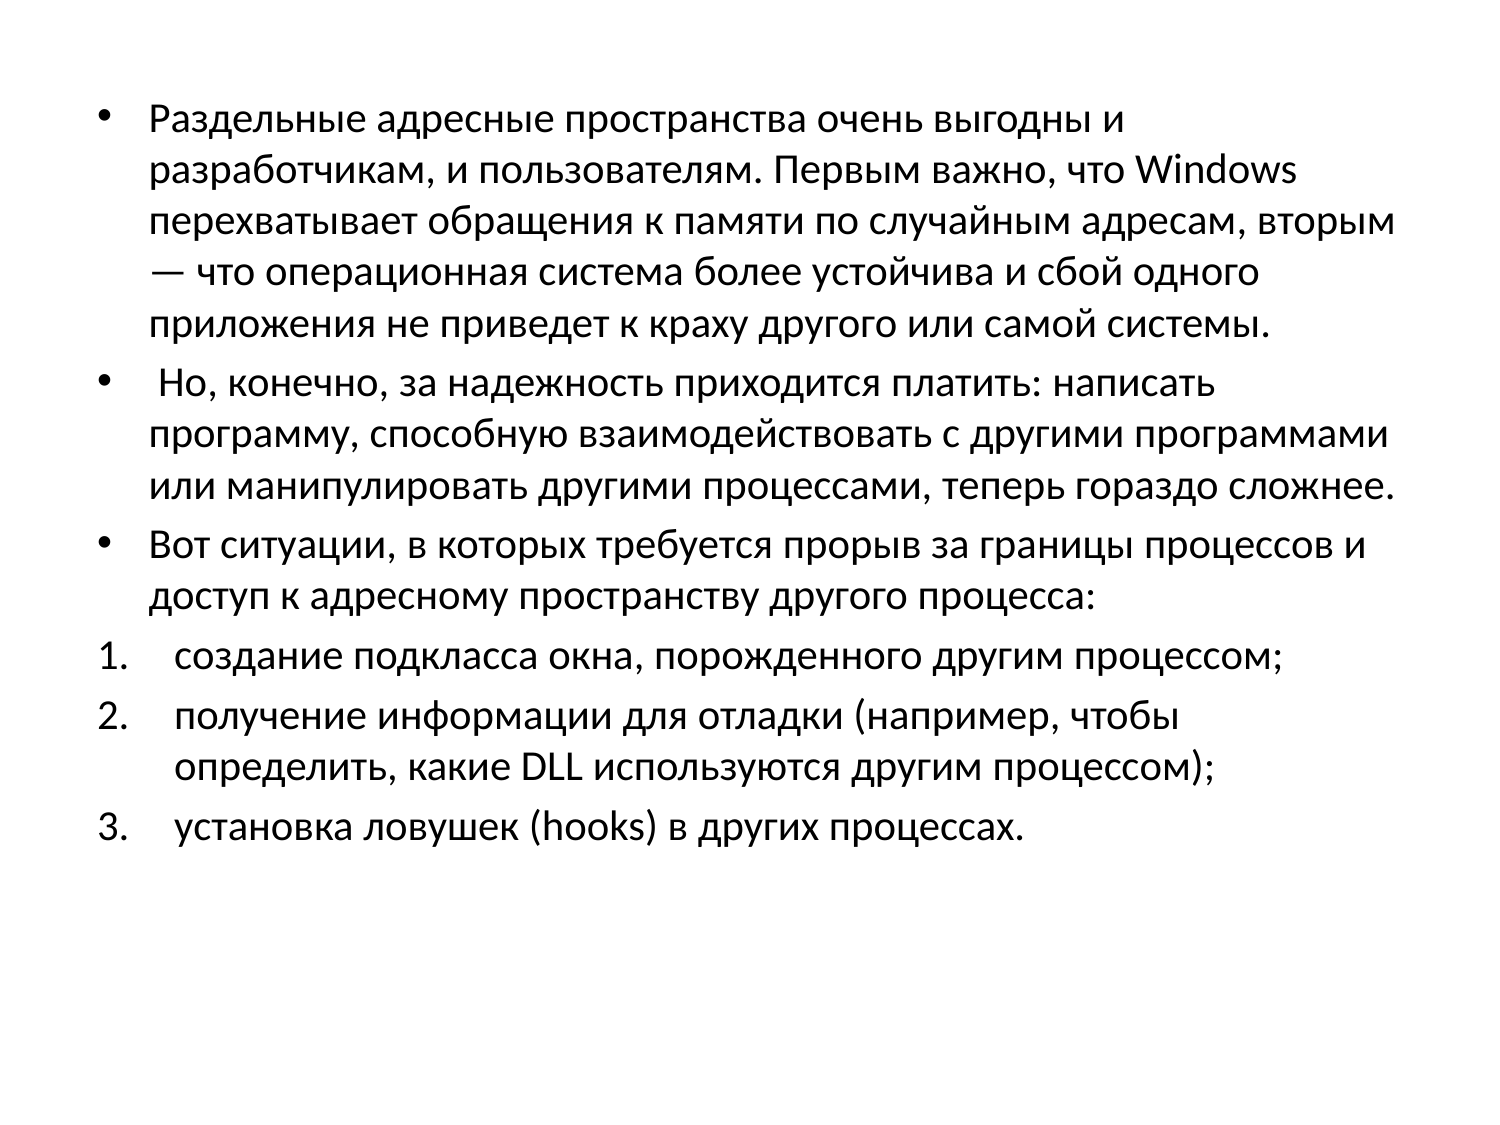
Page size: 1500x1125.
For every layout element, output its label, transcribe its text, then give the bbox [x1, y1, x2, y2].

list Раздельные адресные пространства очень выгодны и разработчикам, и пользователям. Первым важно, что Windows перехватывает обращения к памяти по случайным адресам, вторым — что операционная система более устойчива и сбой одного приложения не приведет к краху другого или самой системы. Но, конечно, за надежность приходится платить: написать программу, способную взаимодействовать с другими программами или манипулировать другими процессами, теперь гораздо сложнее. Вот ситуации, в которых требуется прорыв за границы процессов и доступ к адресному пространству другого процесса: создание подкласса окна, порожденного другим процессом; получение информации для отладки (например, чтобы определить, какие DLL используются другим процессом); установка ловушек (hooks) в других процессах. [82, 82, 1425, 961]
